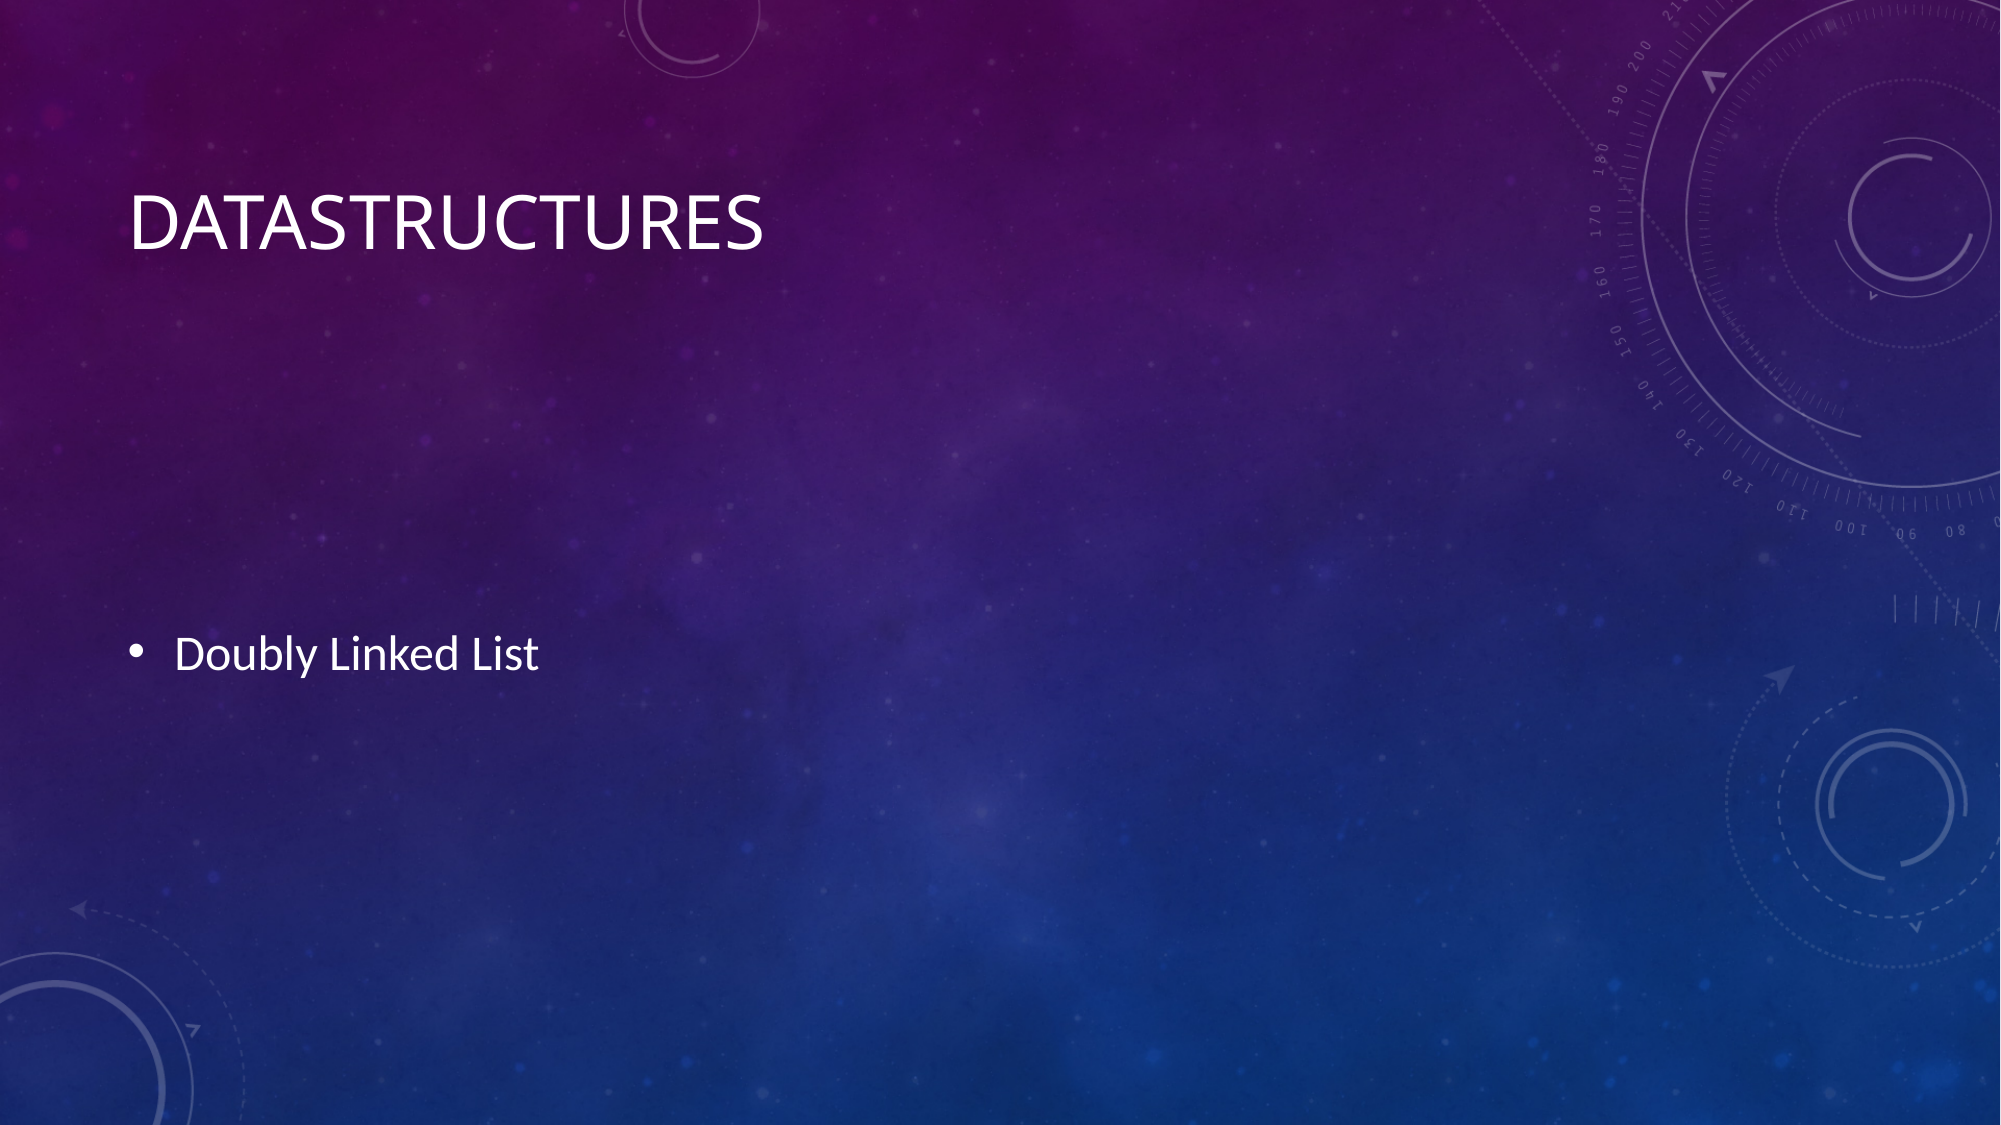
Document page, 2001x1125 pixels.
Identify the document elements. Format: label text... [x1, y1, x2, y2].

title DataStructures [112, 99, 1775, 339]
list Doubly Linked List [112, 351, 1775, 950]
picture [0, 0, 2001, 1125]
